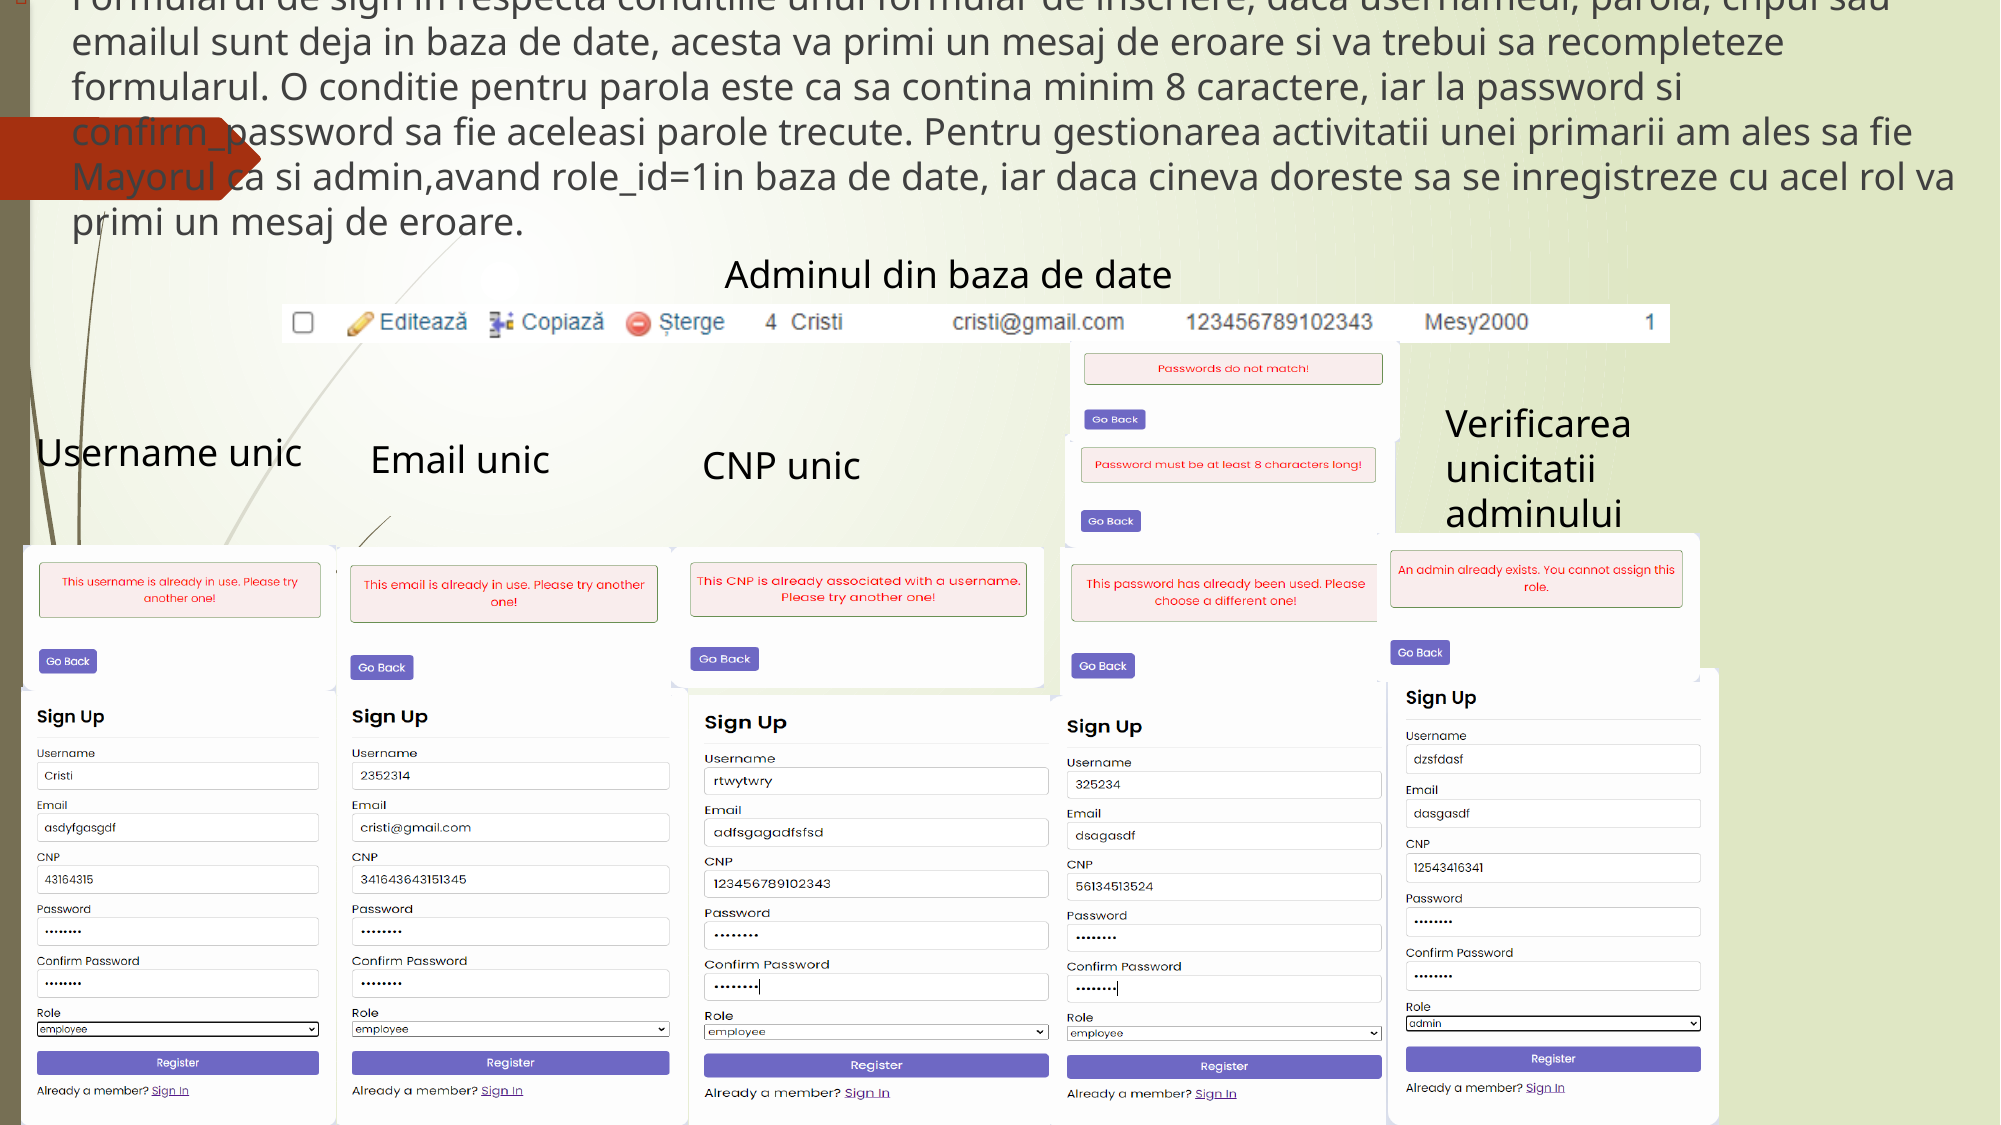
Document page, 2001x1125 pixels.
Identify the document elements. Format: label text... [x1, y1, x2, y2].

text_box Adminul din baza de date [709, 243, 1243, 304]
text_box Username unic [21, 421, 356, 481]
picture [20, 544, 336, 1125]
picture [282, 304, 1719, 1125]
list Formularul de sign in respecta conditiile unui formular de inscriere, daca usernameul, parola, cnpul sau emailul sunt deja in baza de date, acesta va primi un mesaj de eroare si va trebui sa recompleteze formularul. O conditie pentru parola este ca sa contina minim 8 caractere, iar la password si confirm_password sa fie aceleasi parole trecute. Pentru gestionarea activitatii unei primarii am ales sa fie Mayorul ca si admin,avand role_id=1in baza de date, iar daca cineva doreste sa se inregistreze cu acel rol va primi un mesaj de eroare. [0, 0, 2000, 1125]
text_box Verificarea unicitatii adminului [1430, 392, 1743, 543]
picture [337, 546, 1044, 1125]
text_box Email unic [355, 428, 592, 489]
text_box CNP unic [687, 434, 1022, 495]
